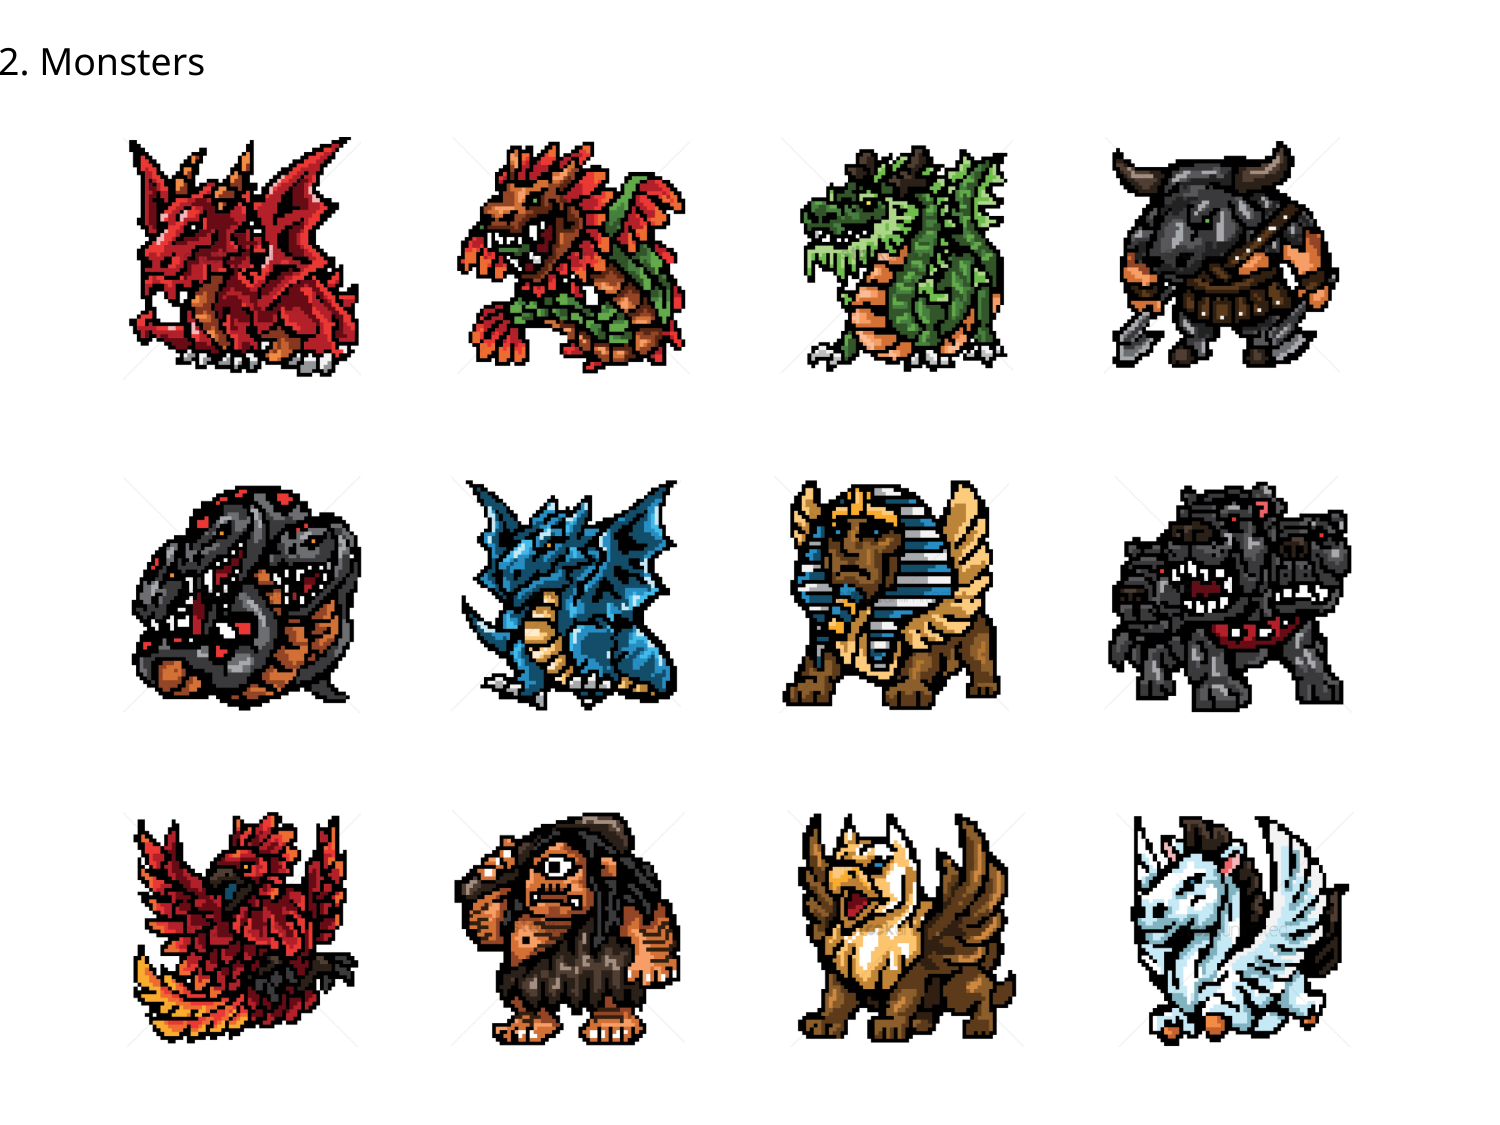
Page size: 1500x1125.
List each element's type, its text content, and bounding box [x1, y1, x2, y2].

picture [1104, 476, 1355, 714]
text_box 2. Monsters [0, 30, 333, 91]
picture [773, 476, 1010, 714]
picture [451, 810, 685, 1047]
picture [123, 137, 361, 380]
picture [451, 136, 690, 374]
picture [451, 476, 682, 714]
picture [780, 136, 1014, 374]
picture [1104, 136, 1340, 374]
picture [123, 476, 363, 714]
picture [123, 810, 361, 1047]
picture [1115, 810, 1354, 1047]
picture [785, 810, 1025, 1047]
